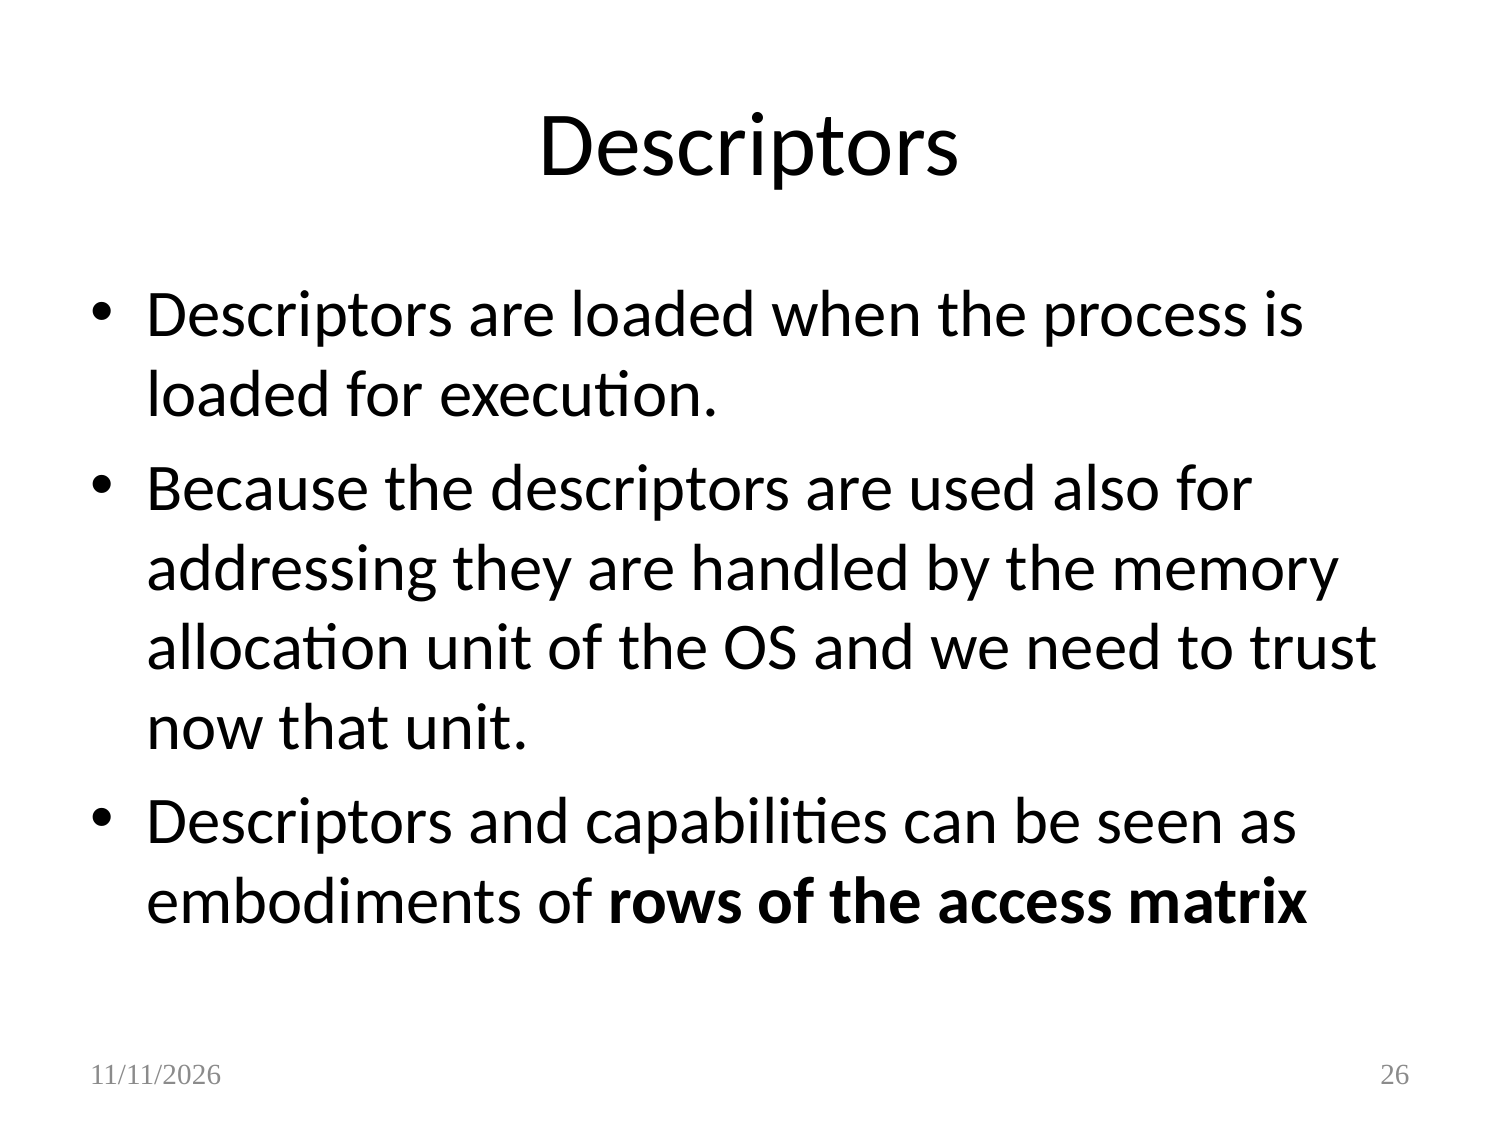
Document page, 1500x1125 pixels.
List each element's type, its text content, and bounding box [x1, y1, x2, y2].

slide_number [75, 1042, 425, 1103]
title Descriptors [75, 45, 1425, 233]
list Descriptors are loaded when the process is loaded for execution. Because the descriptors are used also for addressing they are handled by the memory allocation unit of the OS and we need to trust now that unit. Descriptors and capabilities can be seen as embodiments of rows of the access matrix [75, 262, 1425, 1005]
slide_number 26 [1074, 1042, 1425, 1103]
